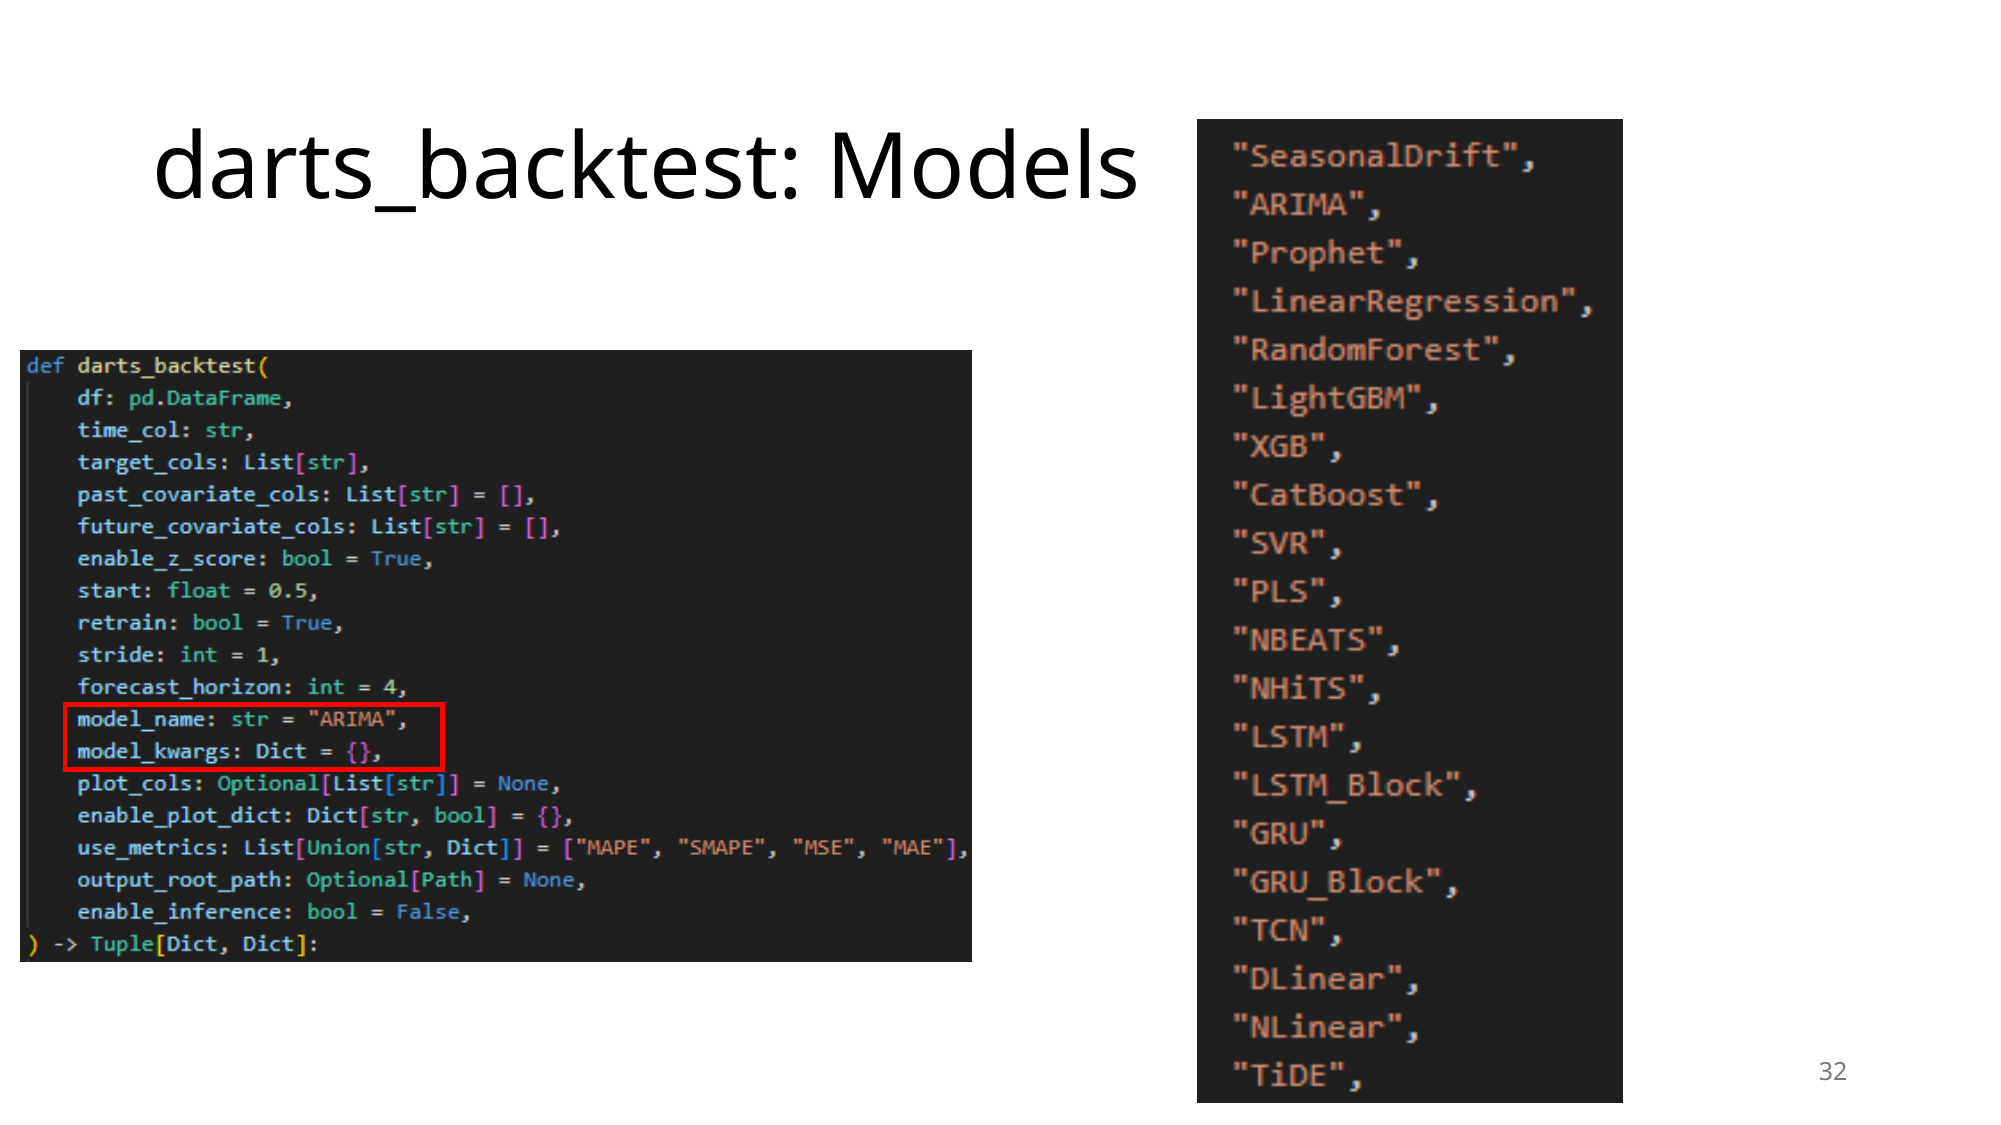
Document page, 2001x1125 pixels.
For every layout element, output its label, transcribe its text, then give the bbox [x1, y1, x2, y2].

slide_number 32 [1623, 1042, 1863, 1103]
picture [19, 350, 973, 963]
title darts_backtest: Models [137, 59, 1863, 278]
picture [1197, 118, 1623, 1103]
